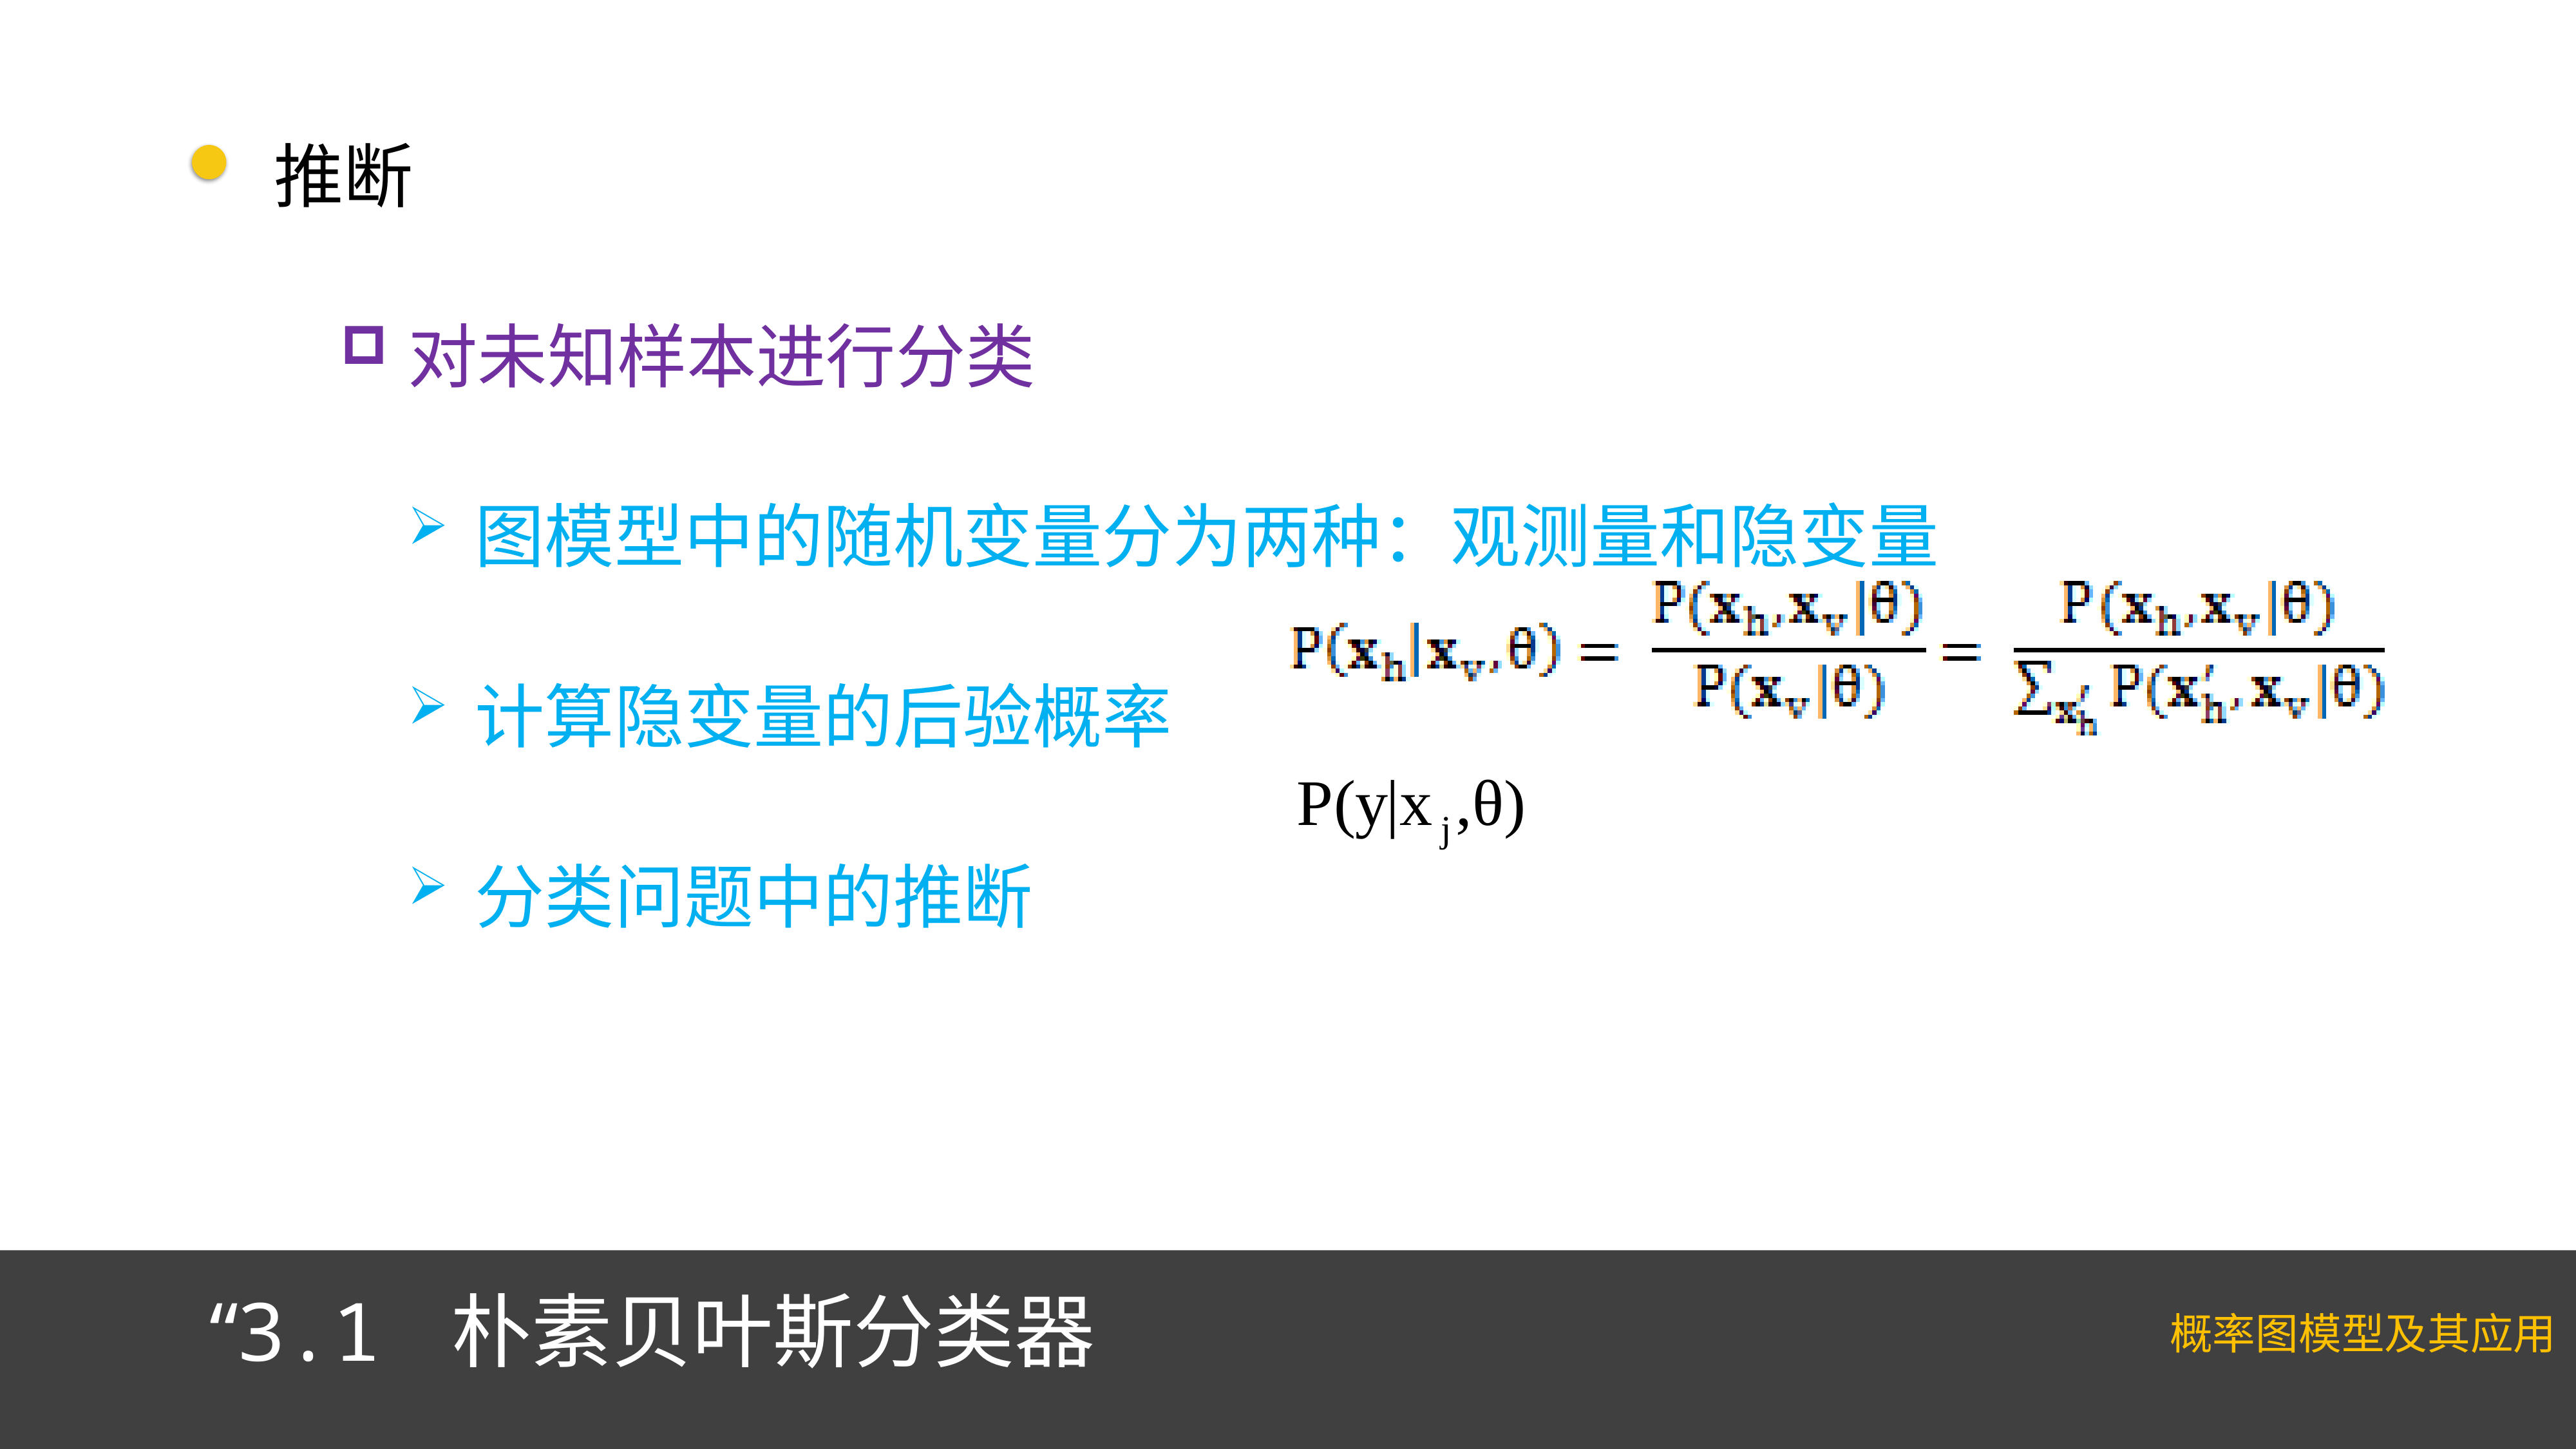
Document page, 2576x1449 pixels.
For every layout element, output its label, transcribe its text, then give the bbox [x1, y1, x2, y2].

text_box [1287, 760, 1540, 864]
picture [1289, 573, 2385, 748]
list 推断 对未知样本进行分类 图模型中的随机变量分为两种：观测量和隐变量 计算隐变量的后验概率 分类问题中的推断 [268, 115, 2398, 1153]
title “3.1 朴素贝叶斯分类器 [204, 1194, 1392, 1449]
text_box [192, 145, 227, 180]
